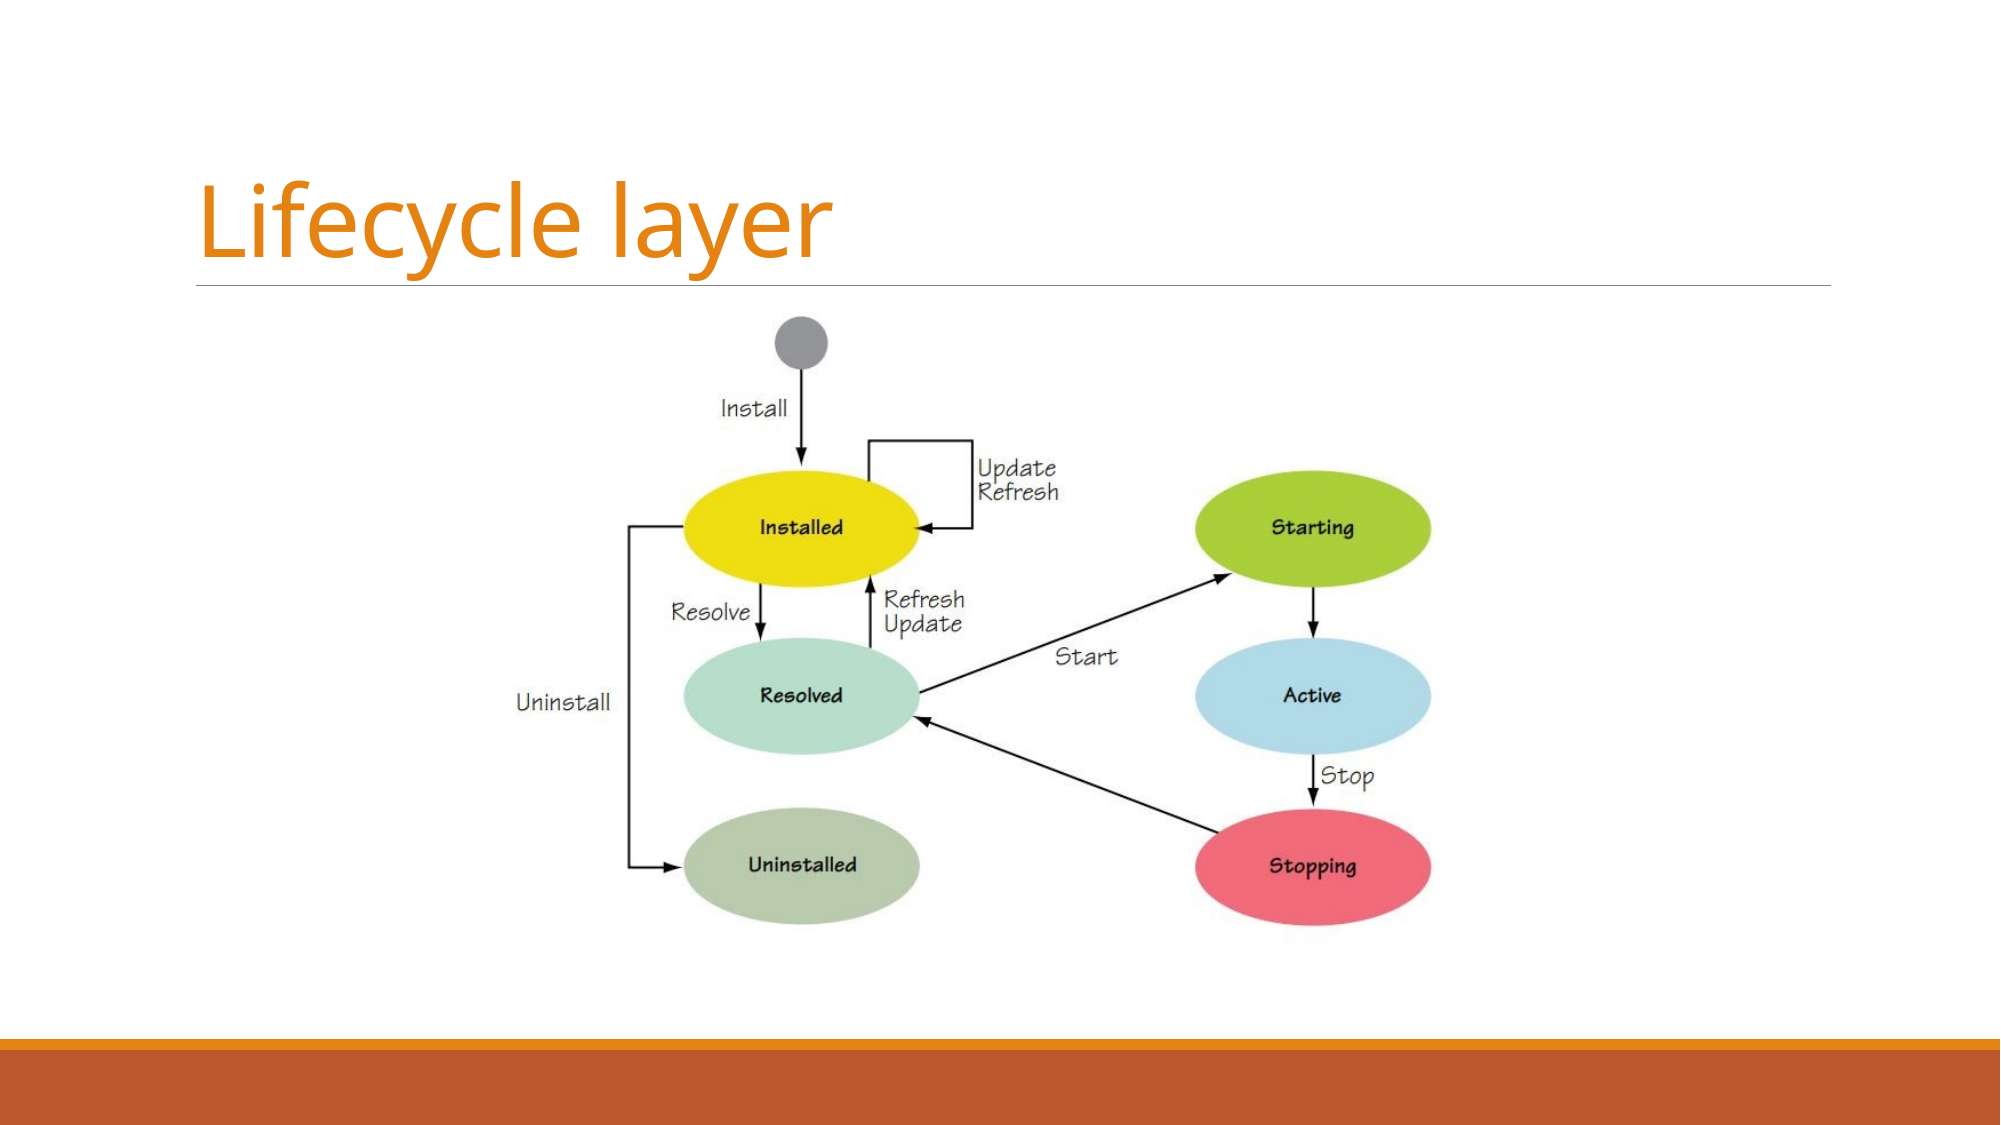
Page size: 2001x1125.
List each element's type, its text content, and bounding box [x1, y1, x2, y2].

title Lifecycle layer [180, 47, 1830, 285]
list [480, 302, 1530, 964]
